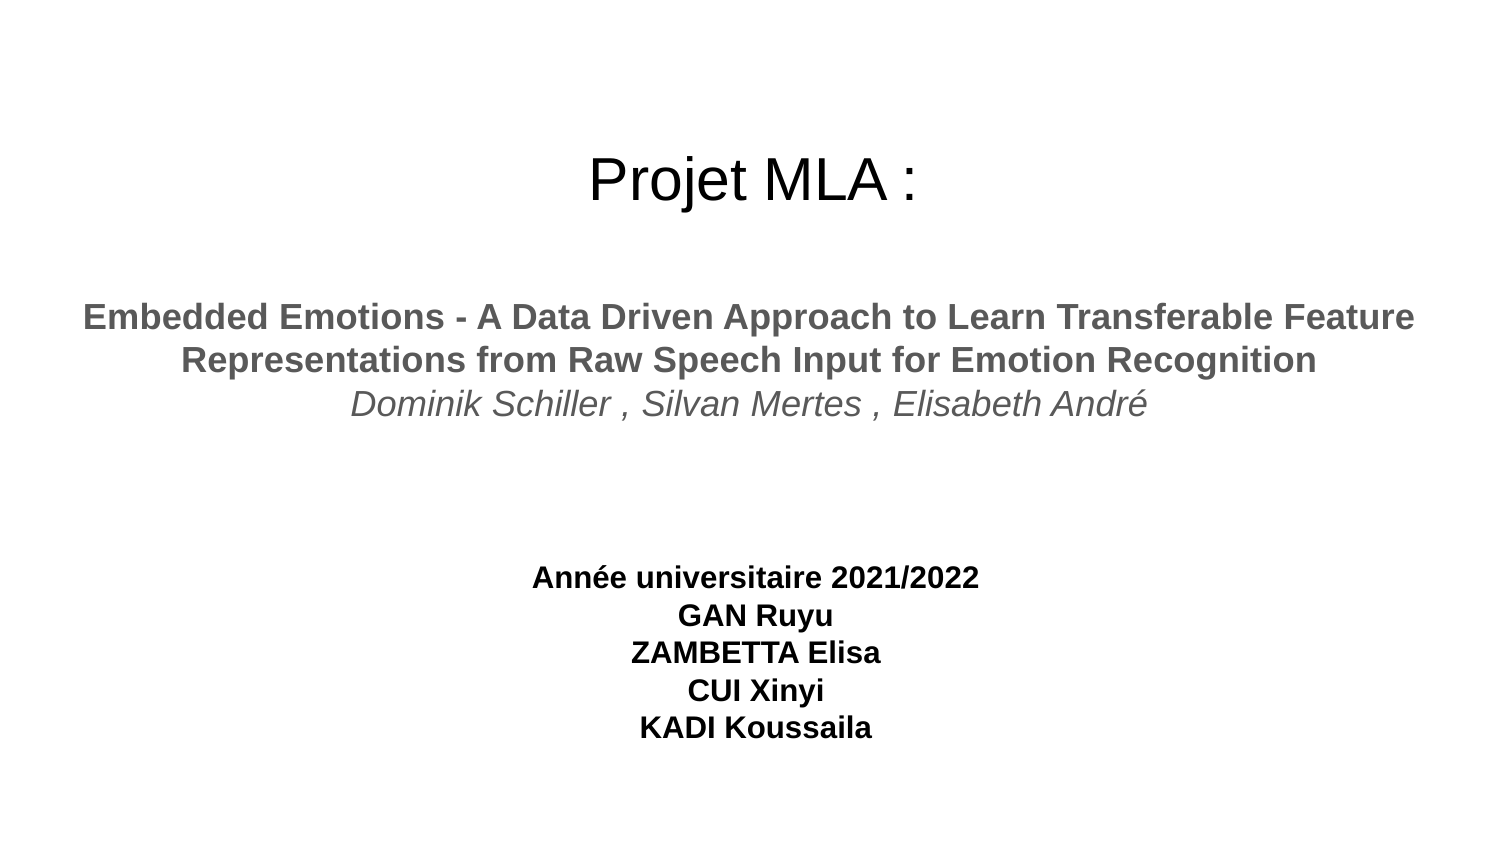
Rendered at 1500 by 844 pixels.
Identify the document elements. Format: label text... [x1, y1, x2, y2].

title Projet MLA : [63, 124, 1461, 228]
text_box Année universitaire 2021/2022 GAN Ruyu ZAMBETTA Elisa CUI Xinyi KADI Koussaila [63, 542, 1449, 760]
subtitle Embedded Emotions - A Data Driven Approach to Learn Transferable Feature Representations from Raw Speech Input for Emotion Recognition Dominik Schiller , Silvan Mertes , Elisabeth André [51, 277, 1449, 467]
